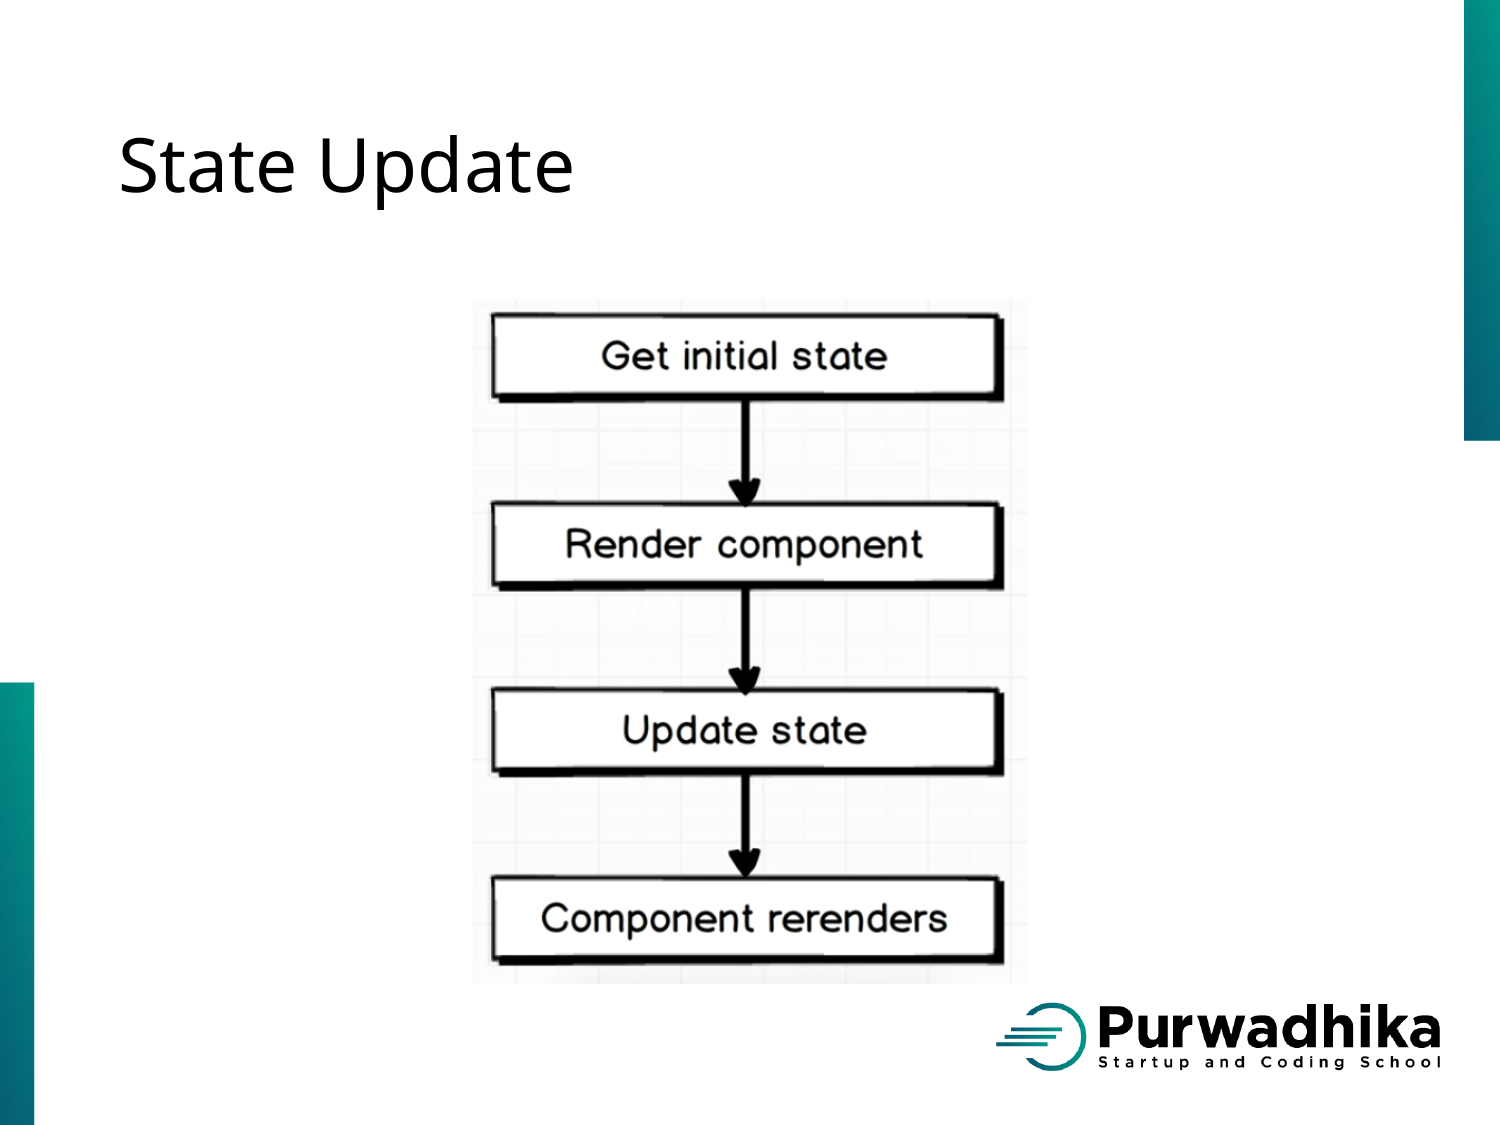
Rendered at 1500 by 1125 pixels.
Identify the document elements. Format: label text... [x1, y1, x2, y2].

title State Update [103, 59, 1397, 278]
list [472, 299, 1028, 984]
picture [0, 0, 1500, 1125]
